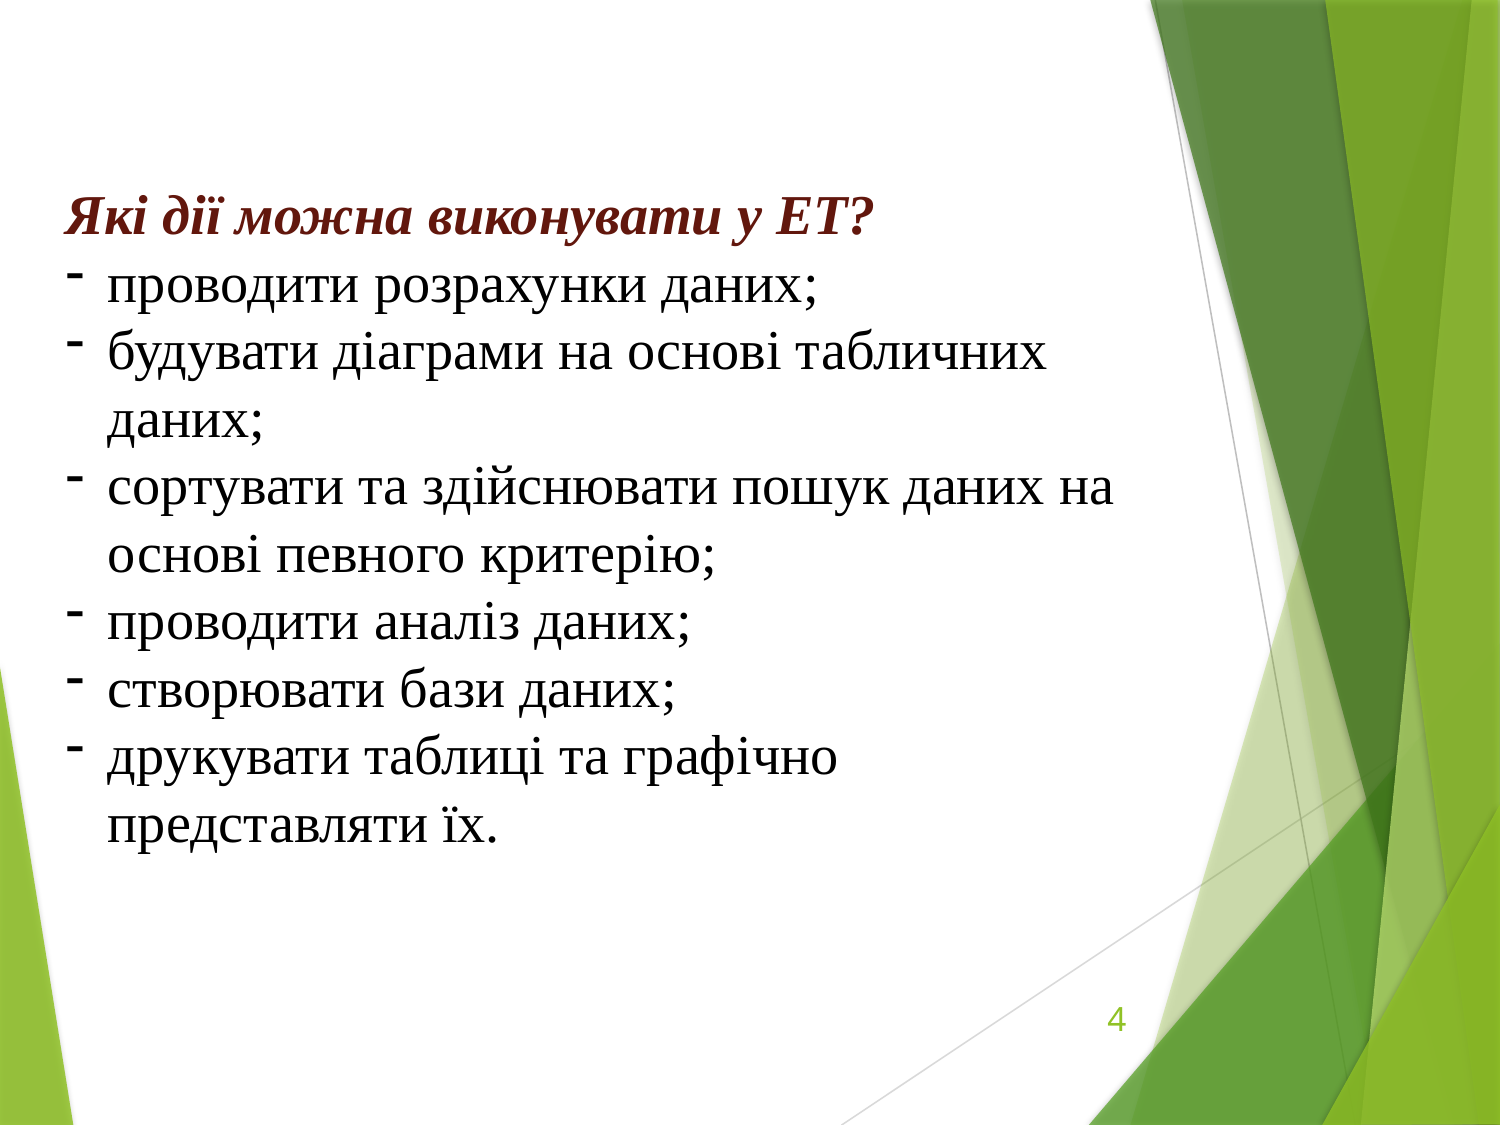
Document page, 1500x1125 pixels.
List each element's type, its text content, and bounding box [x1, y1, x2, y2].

text_box Які дії можна виконувати у ЕТ? проводити розрахунки даних; будувати діаграми на основі табличних даних; сортувати та здійснювати пошук даних на основі певного критерію; проводити аналіз даних; створювати бази даних; друкувати таблиці та графічно представляти їх. [50, 170, 1138, 861]
slide_number 4 [1057, 991, 1142, 1051]
